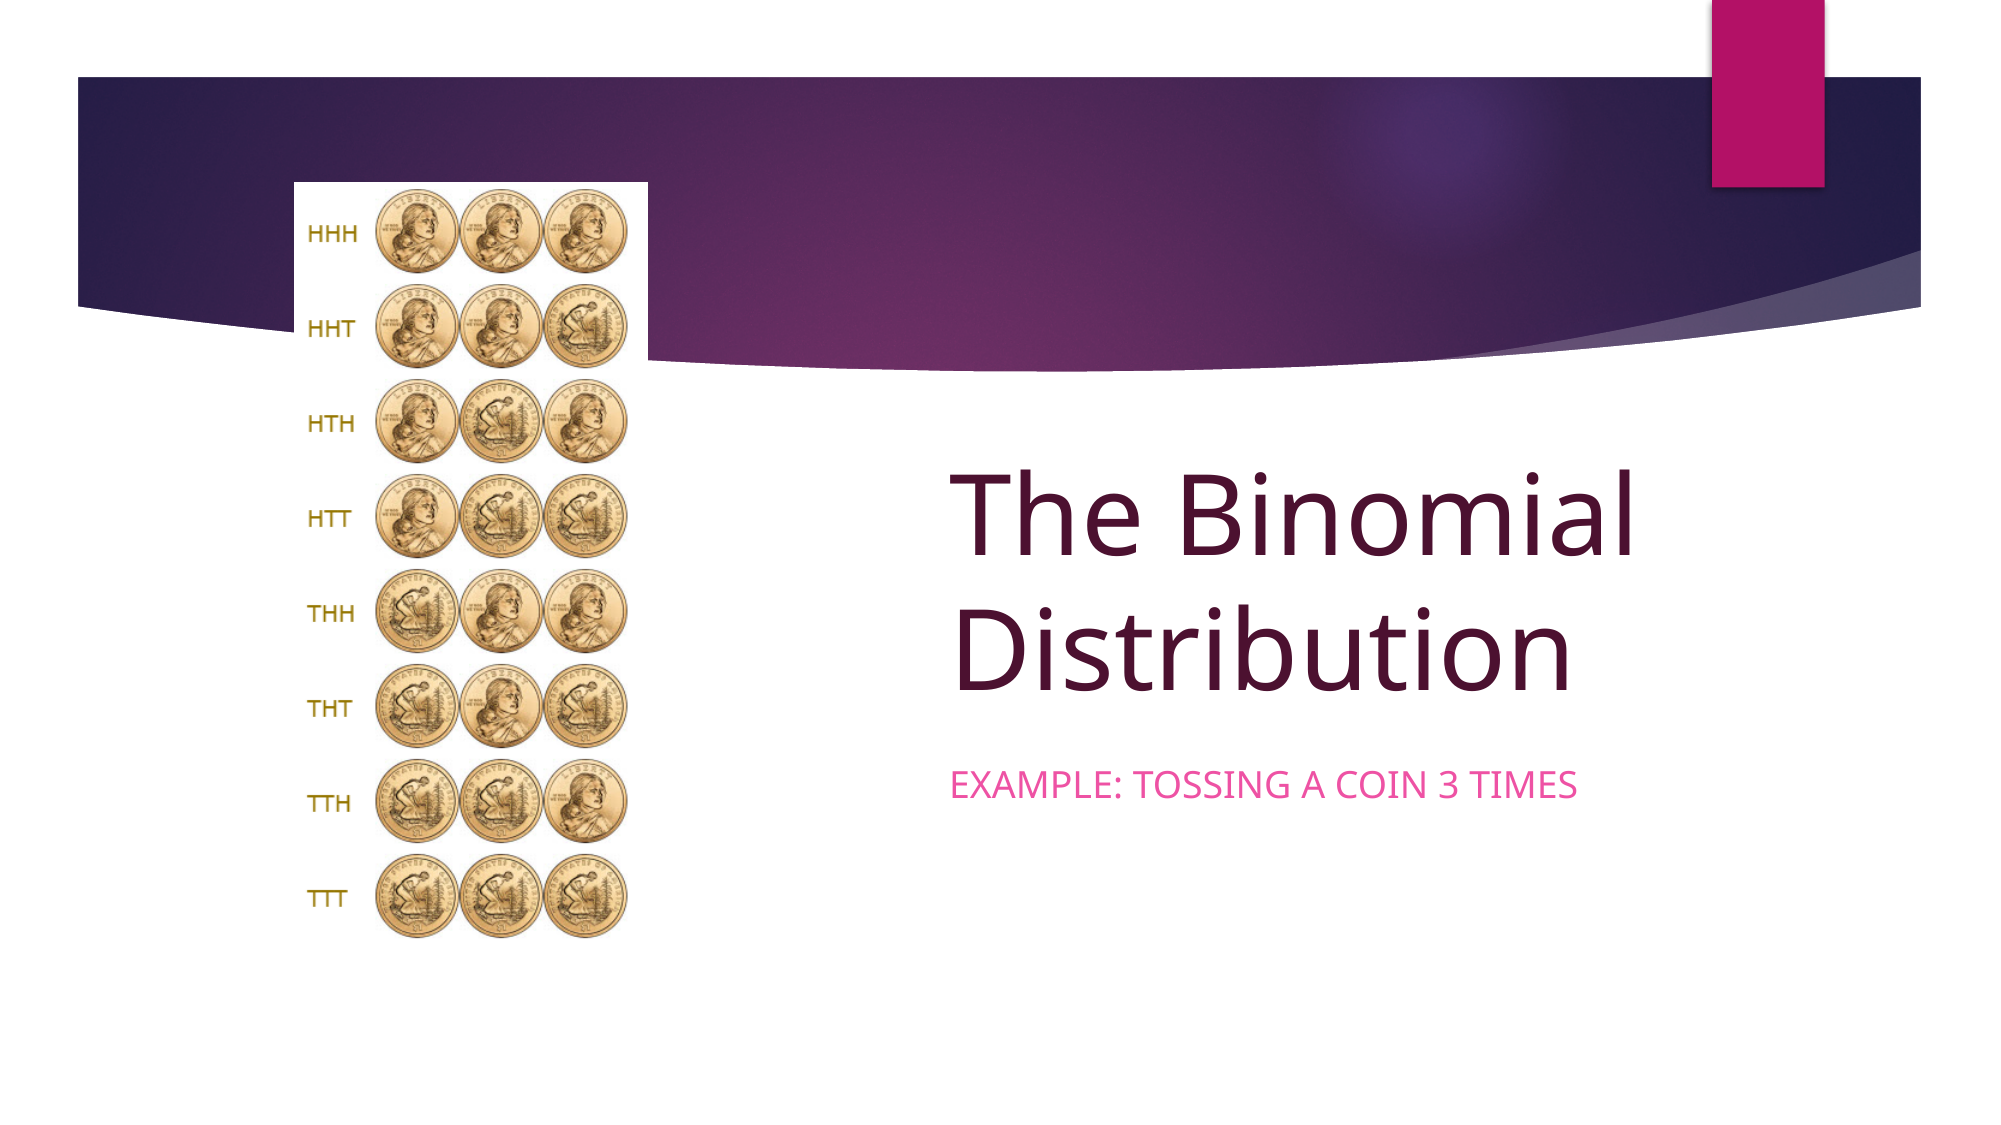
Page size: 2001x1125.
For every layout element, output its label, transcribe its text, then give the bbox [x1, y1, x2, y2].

list EXAMPLE: TOSSING A COIN 3 TIMES [934, 753, 1825, 1020]
picture [79, 78, 1920, 943]
title The Binomial Distribution [934, 203, 1825, 721]
